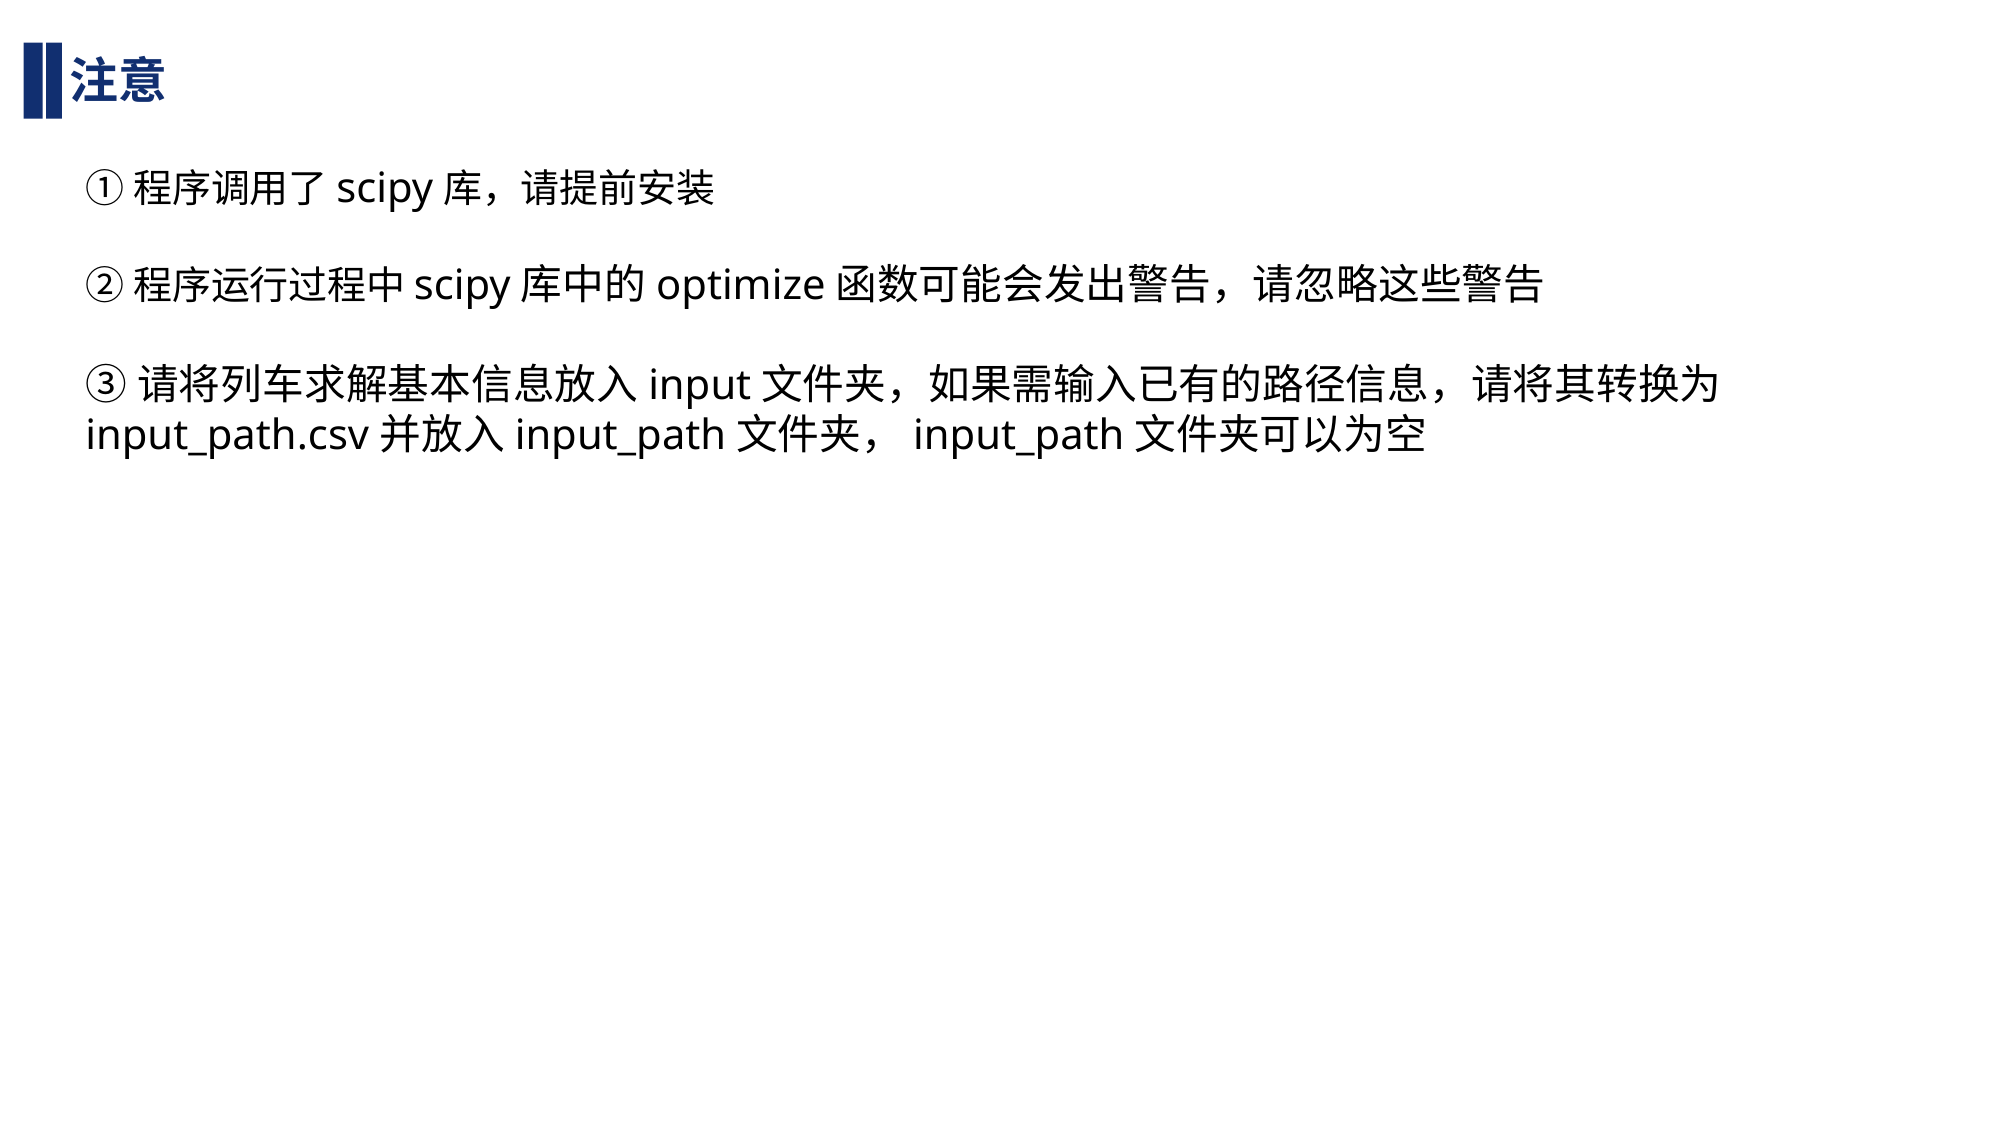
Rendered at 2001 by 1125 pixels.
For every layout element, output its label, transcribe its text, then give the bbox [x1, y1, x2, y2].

text_box [45, 42, 63, 120]
text_box 注意 [63, 42, 1189, 117]
text_box ①程序调用了scipy库，请提前安装 ②程序运行过程中scipy库中的optimize函数可能会发出警告，请忽略这些警告 ③请将列车求解基本信息放入input文件夹，如果需输入已有的路径信息，请将其转换为input_path.csv并放入input_path文件夹，input_path文件夹可以为空 [70, 153, 1819, 466]
text_box [22, 42, 44, 120]
